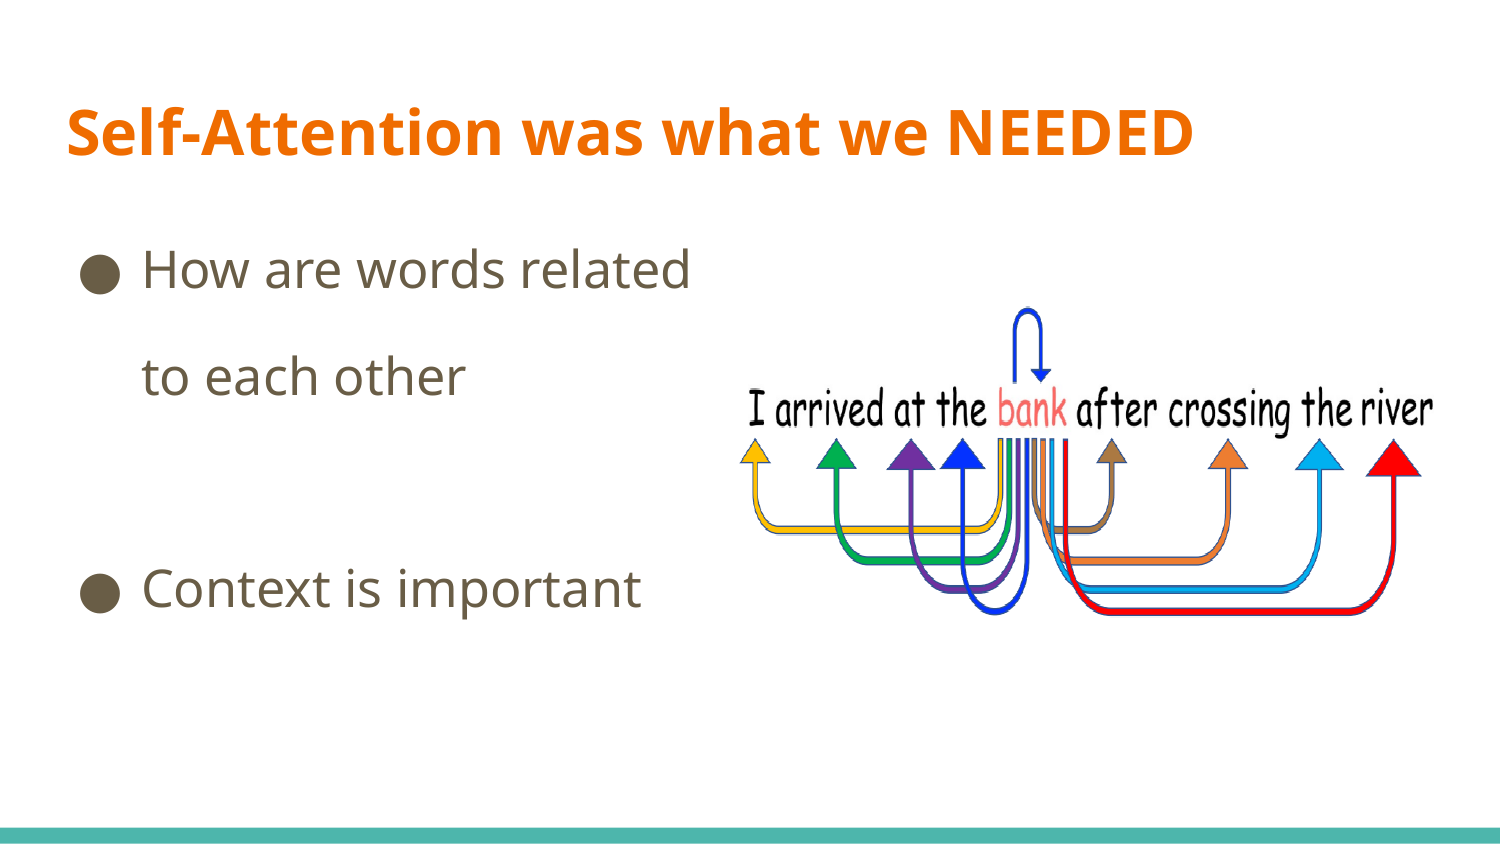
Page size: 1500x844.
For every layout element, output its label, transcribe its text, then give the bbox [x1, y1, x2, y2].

title Self-Attention was what we NEEDED [51, 72, 1449, 189]
picture [699, 281, 1450, 676]
list How are words related to each other Context is important [51, 207, 1449, 750]
